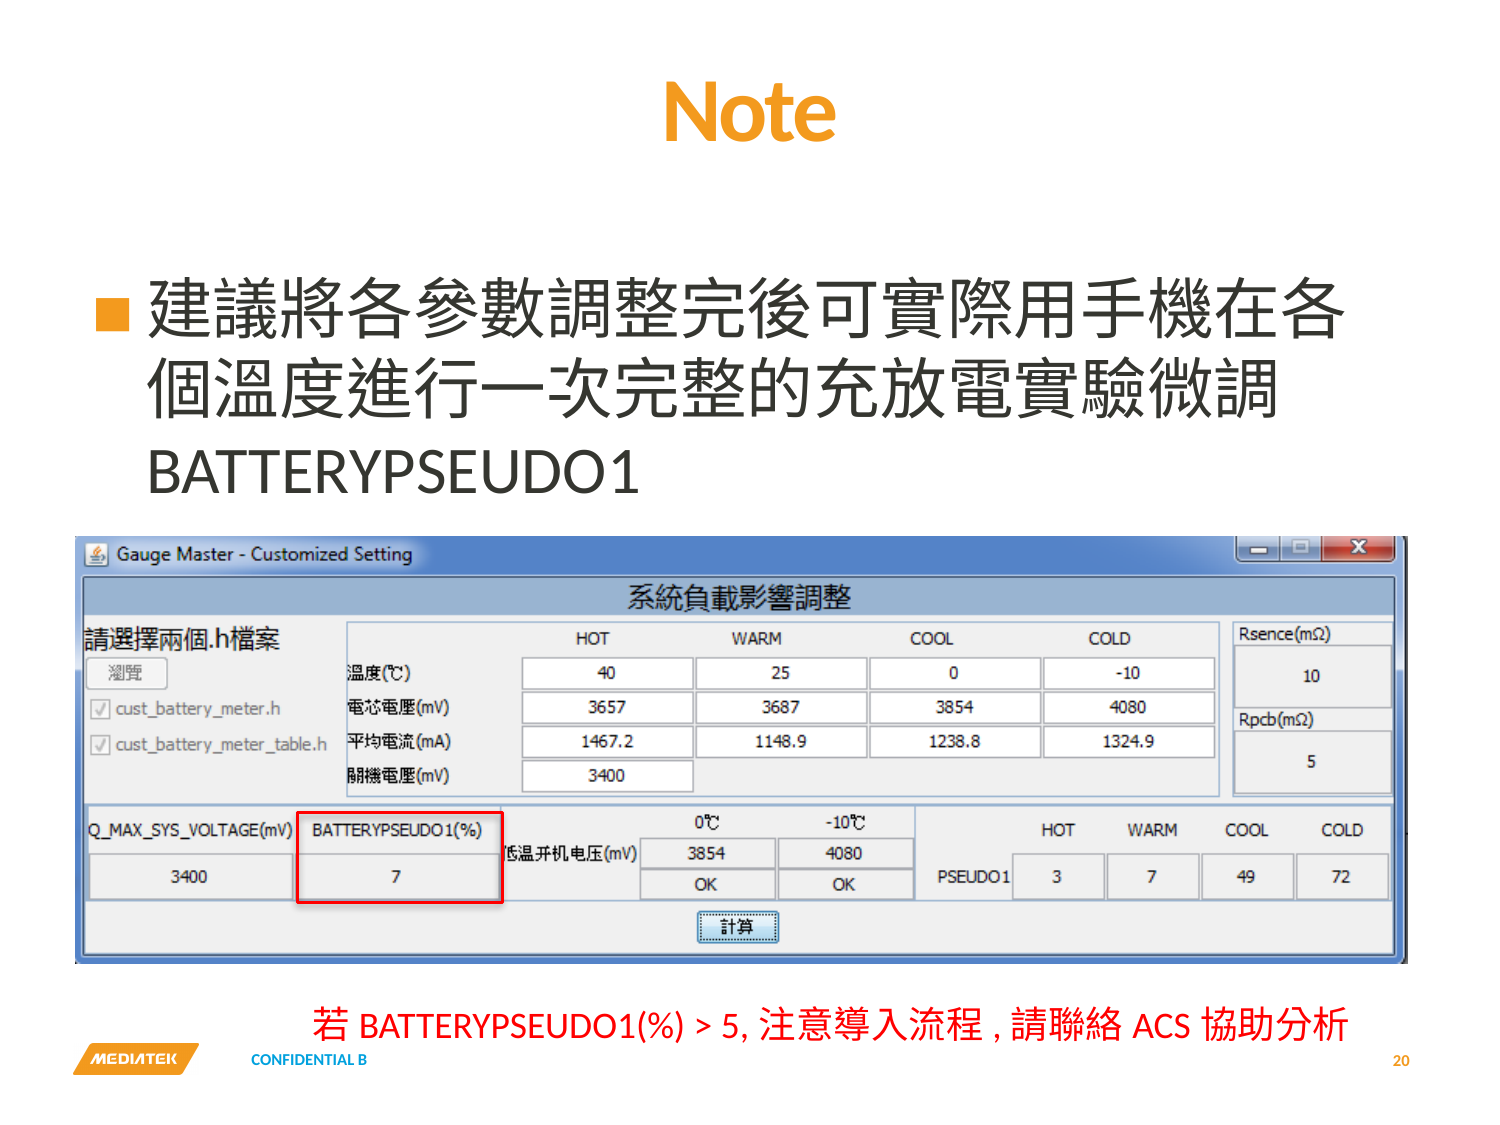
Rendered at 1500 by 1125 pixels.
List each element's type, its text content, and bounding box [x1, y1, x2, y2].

picture [73, 1043, 199, 1075]
picture [74, 536, 1409, 964]
slide_number 20 [1251, 1029, 1425, 1090]
title Note [75, 70, 1425, 257]
list 建議將各參數調整完後可實際用手機在各個溫度進行一次完整的充放電實驗微調BATTERYPSEUDO1 [75, 259, 1425, 970]
text_box 若BATTERYPSEUDO1(%) > 5,注意導入流程,請聯絡ACS協助分析 [297, 993, 1408, 1054]
